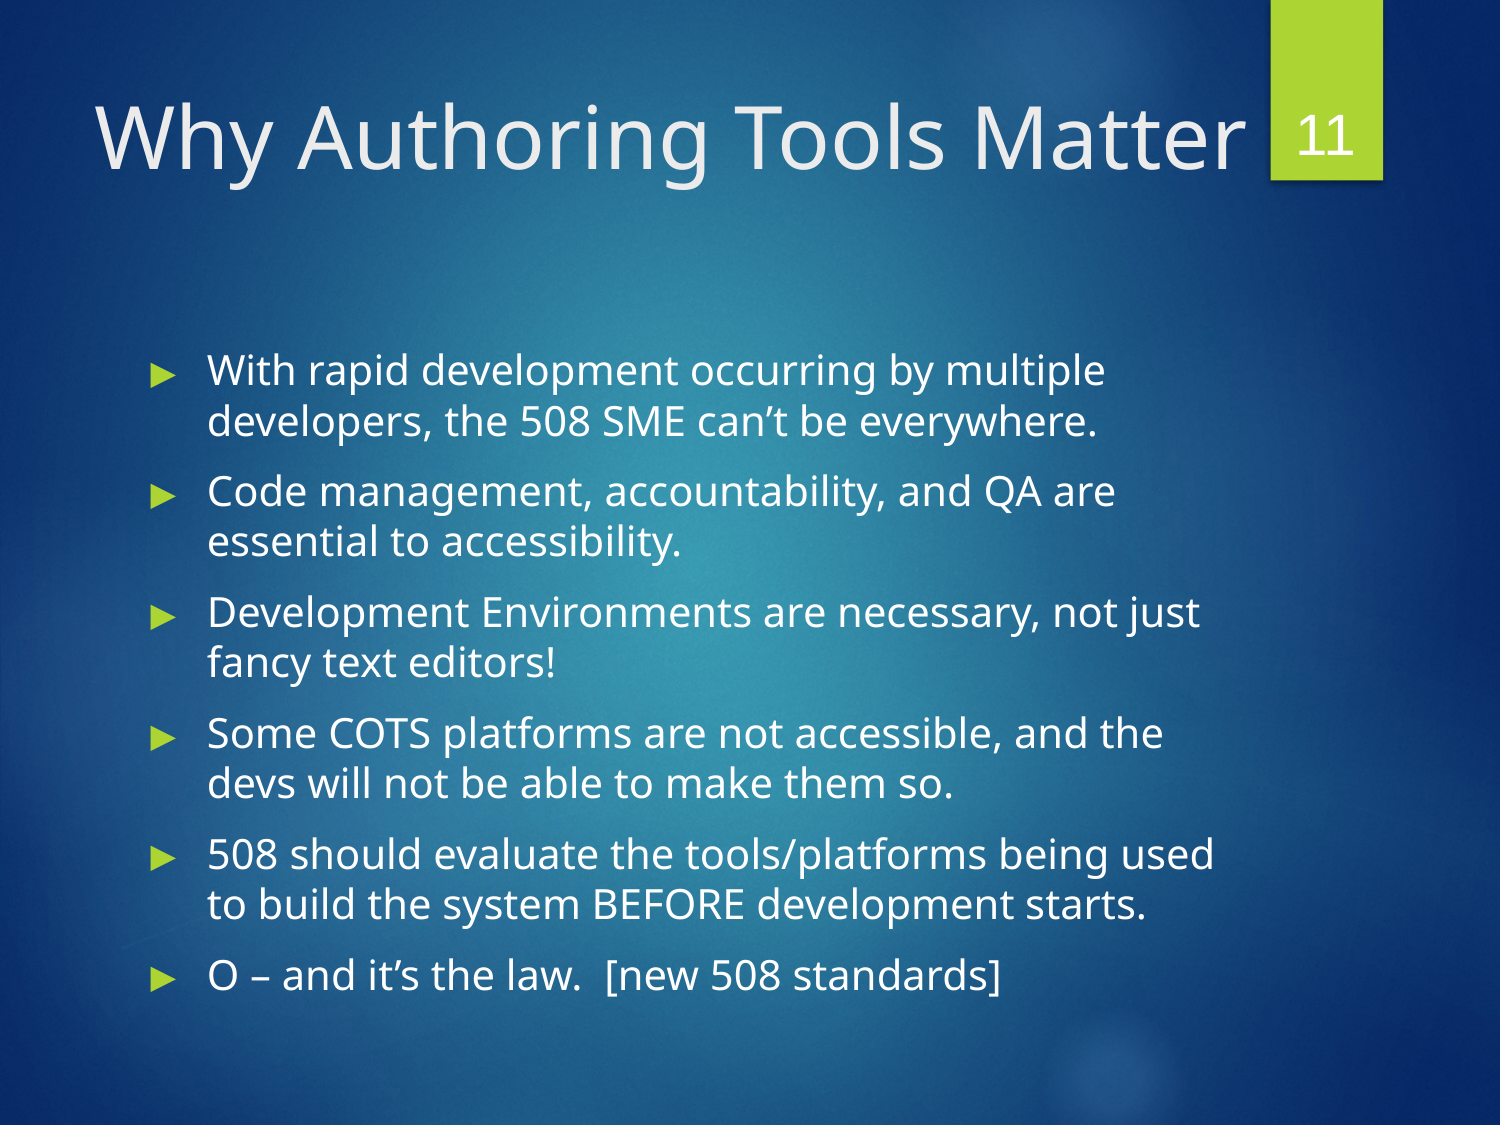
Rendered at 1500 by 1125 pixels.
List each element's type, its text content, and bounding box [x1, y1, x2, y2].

slide_number ‹#› [1273, 48, 1377, 175]
list With rapid development occurring by multiple developers, the 508 SME can’t be everywhere. Code management, accountability, and QA are essential to accessibility. Development Environments are necessary, not just fancy text editors! Some COTS platforms are not accessible, and the devs will not be able to make them so. 508 should evaluate the tools/platforms being used to build the system BEFORE development starts. O – and it’s the law. [new 508 standards] [135, 336, 1237, 1025]
picture [0, 0, 1500, 1125]
title Why Authoring Tools Matter [79, 74, 1274, 304]
